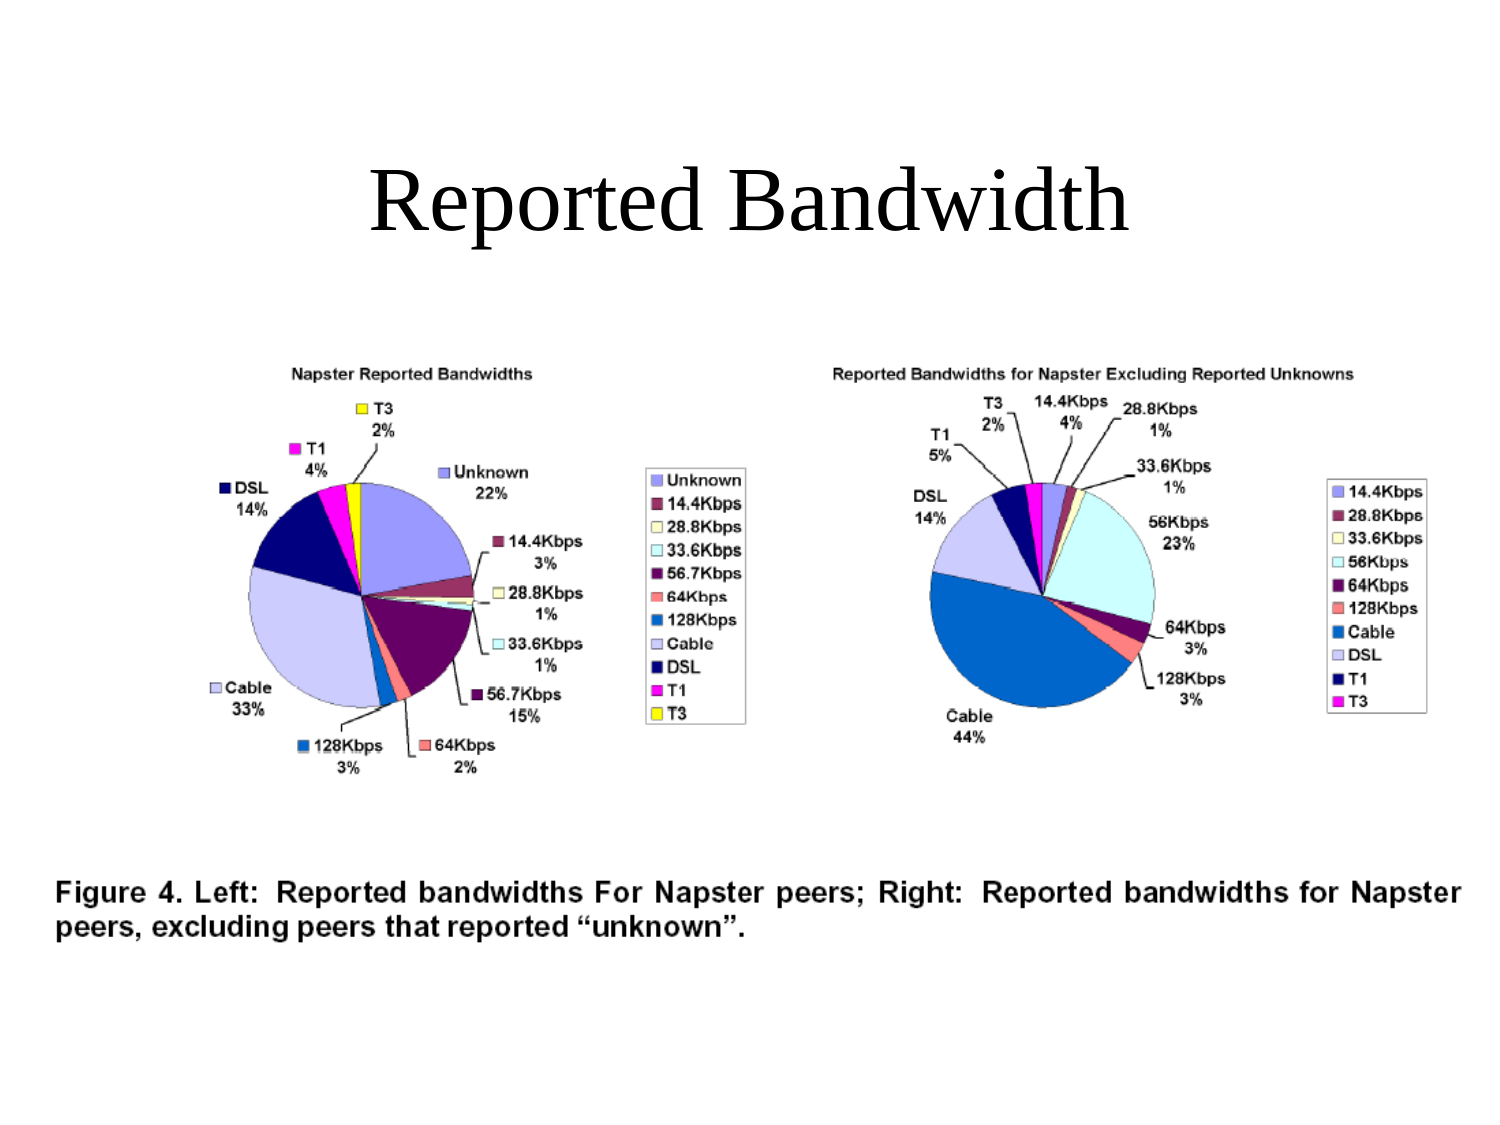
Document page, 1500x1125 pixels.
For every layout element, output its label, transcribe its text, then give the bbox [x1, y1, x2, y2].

picture [8, 331, 1500, 963]
title Reported Bandwidth [112, 99, 1388, 288]
